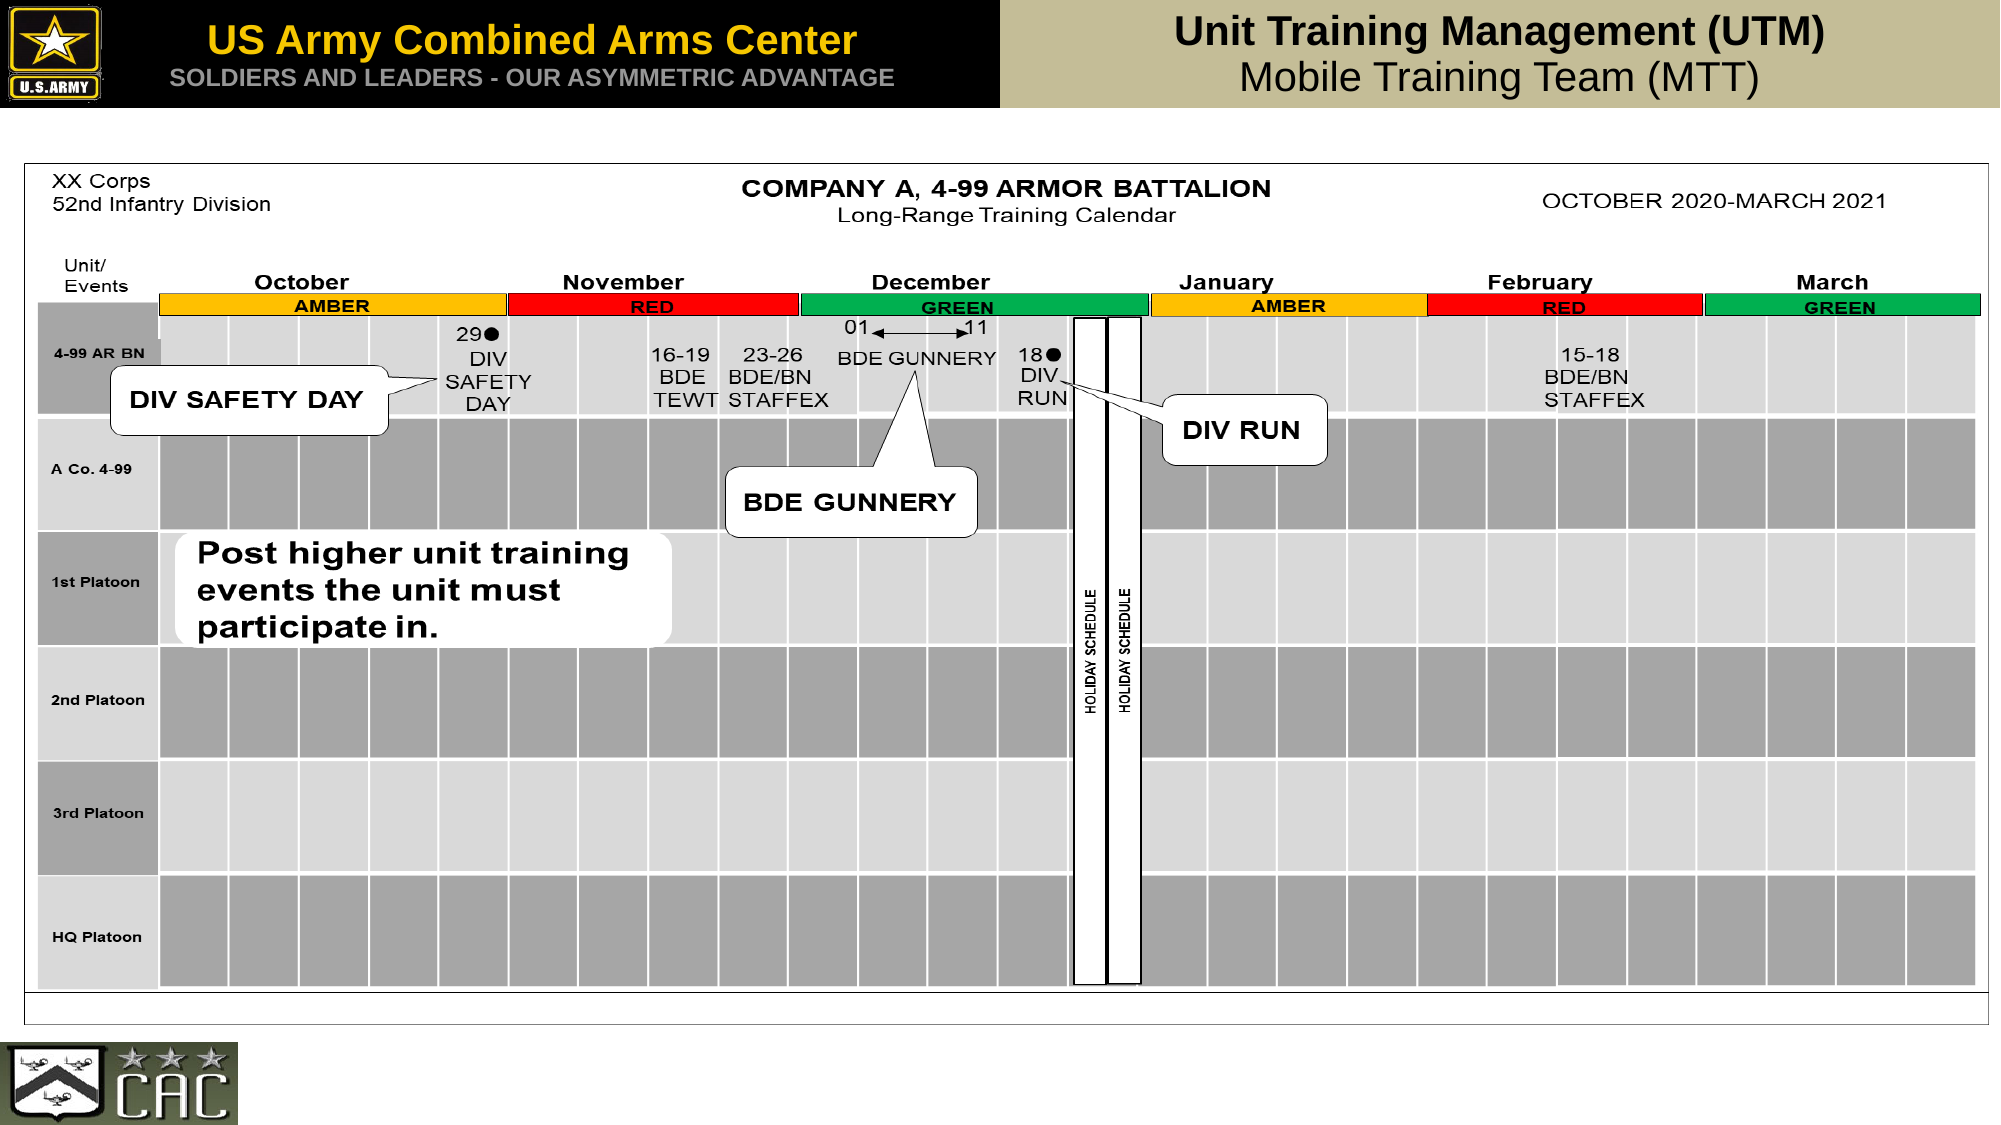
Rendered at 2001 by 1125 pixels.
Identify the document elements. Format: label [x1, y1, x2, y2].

picture [0, 3, 110, 103]
picture [24, 162, 1989, 1026]
picture [0, 1042, 238, 1125]
